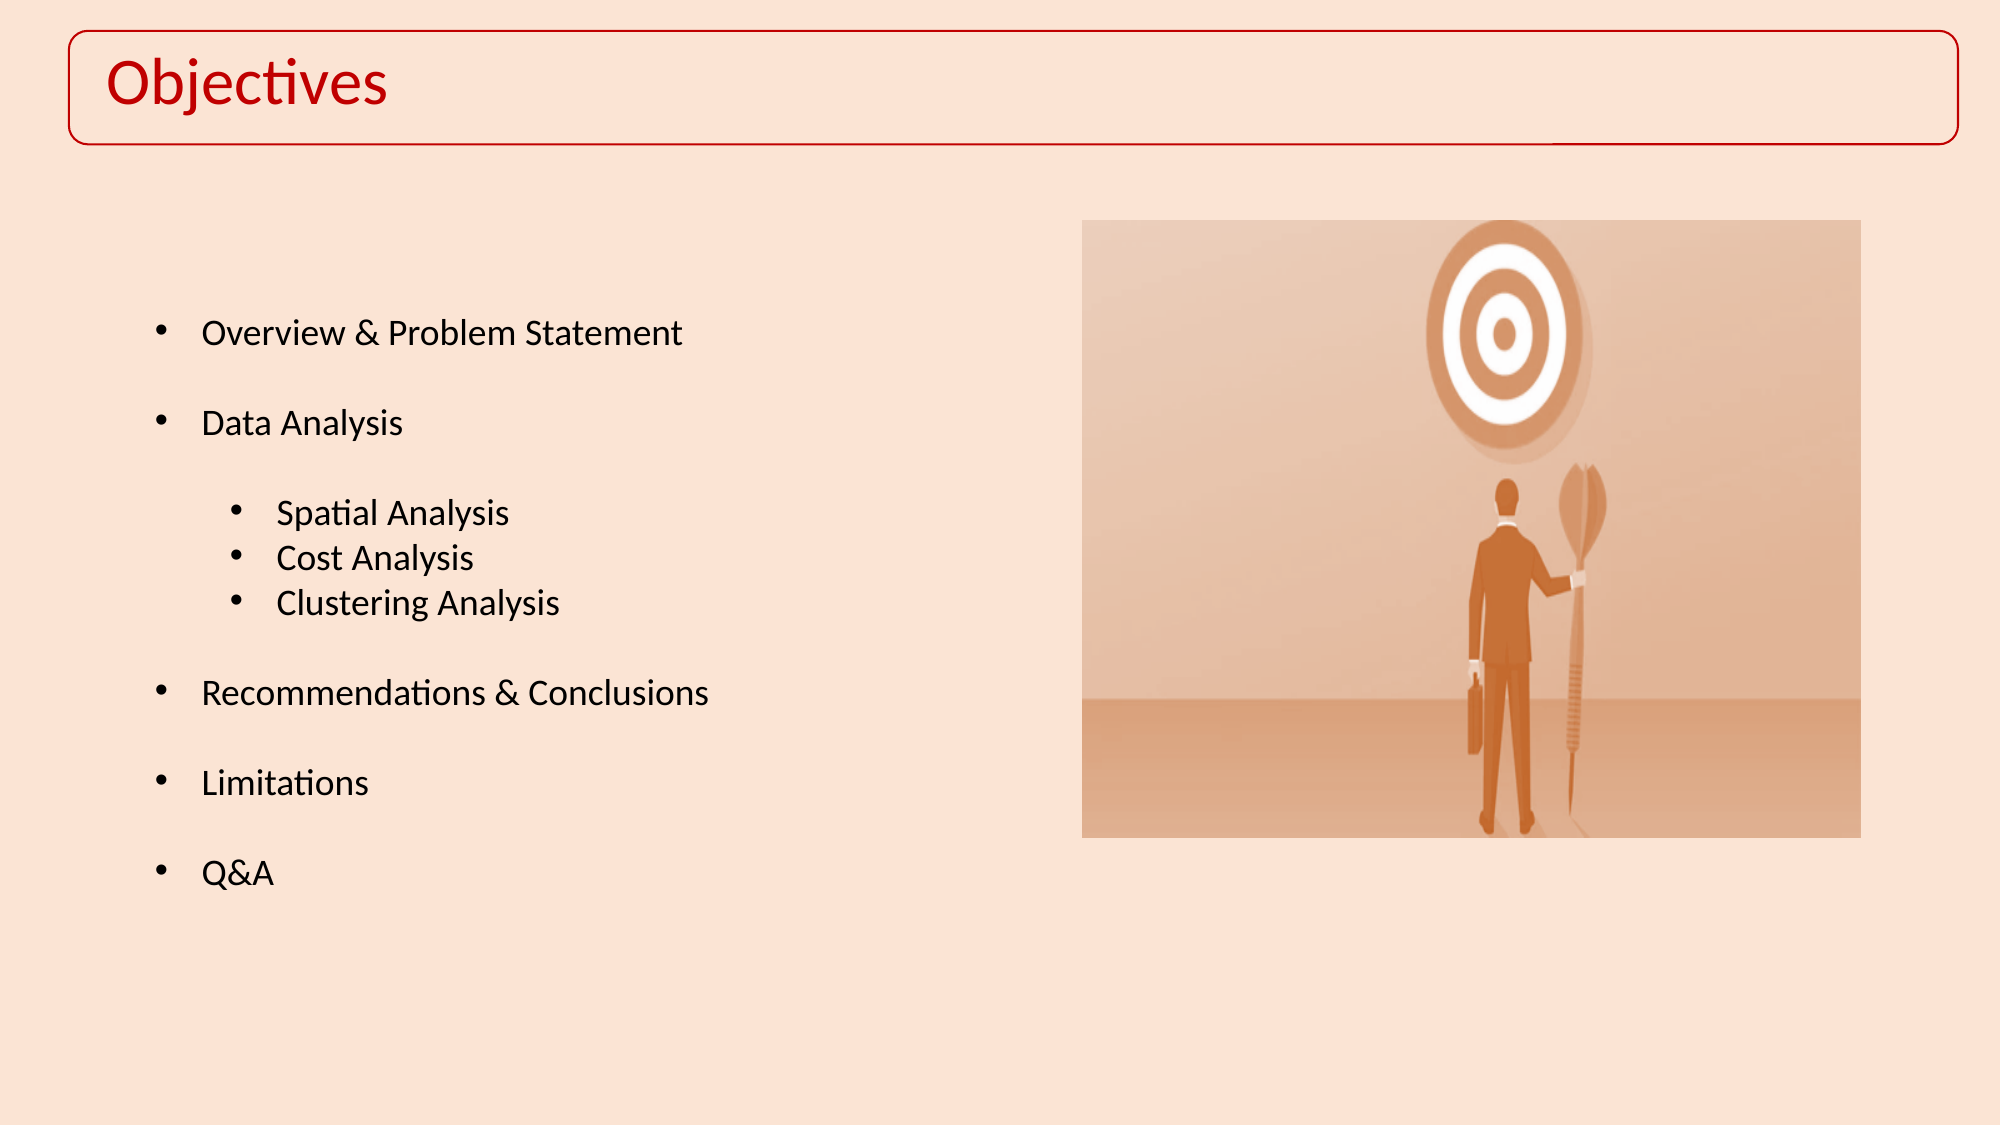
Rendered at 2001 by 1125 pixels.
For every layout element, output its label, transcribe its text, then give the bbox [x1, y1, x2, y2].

text_box [68, 30, 1959, 145]
text_box Overview & Problem Statement Data Analysis Spatial Analysis Cost Analysis Clustering Analysis Recommendations & Conclusions Limitations Q&A [139, 299, 797, 990]
picture [1082, 220, 1861, 838]
